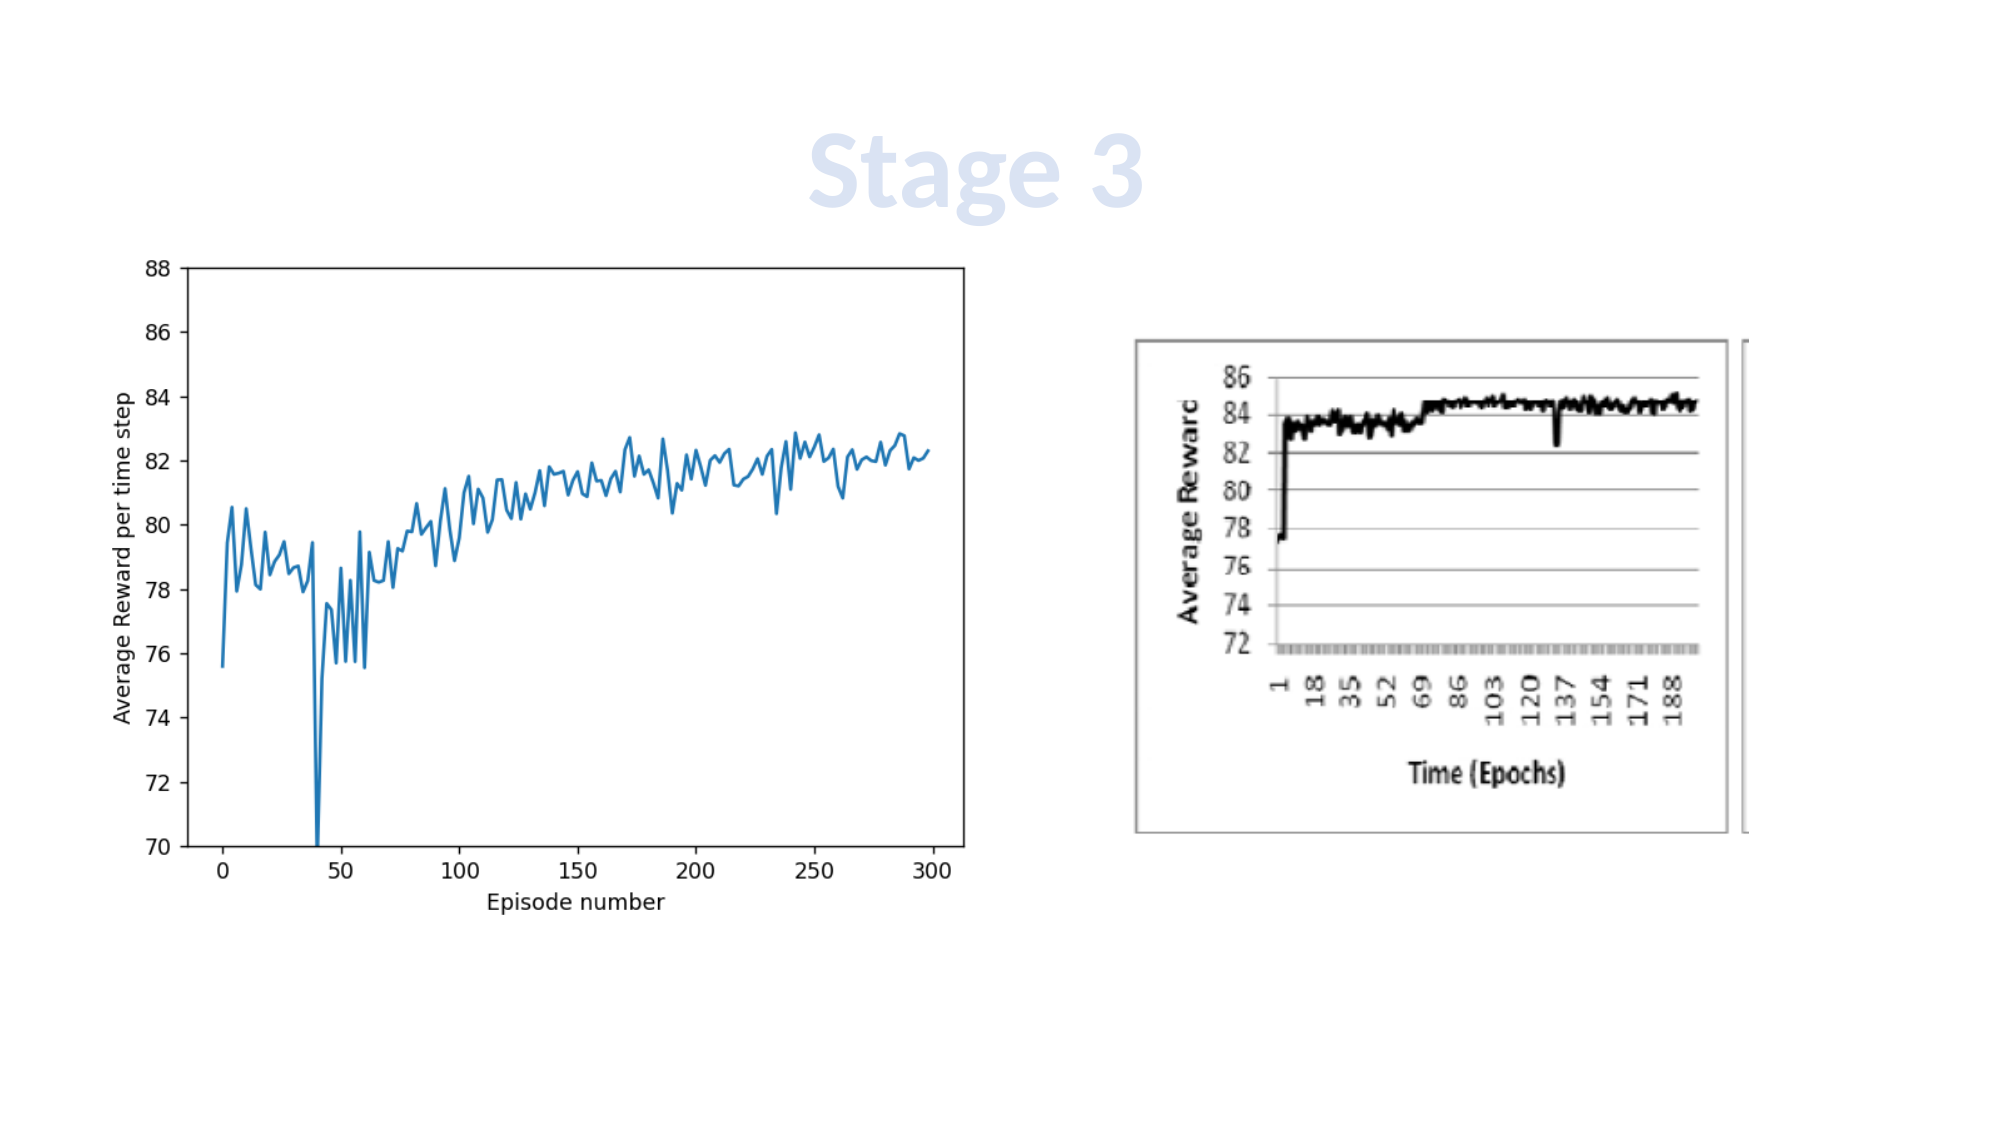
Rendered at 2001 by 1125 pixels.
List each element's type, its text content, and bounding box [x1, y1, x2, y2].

picture [81, 204, 1749, 920]
text_box Stage 3 [792, 87, 1161, 238]
